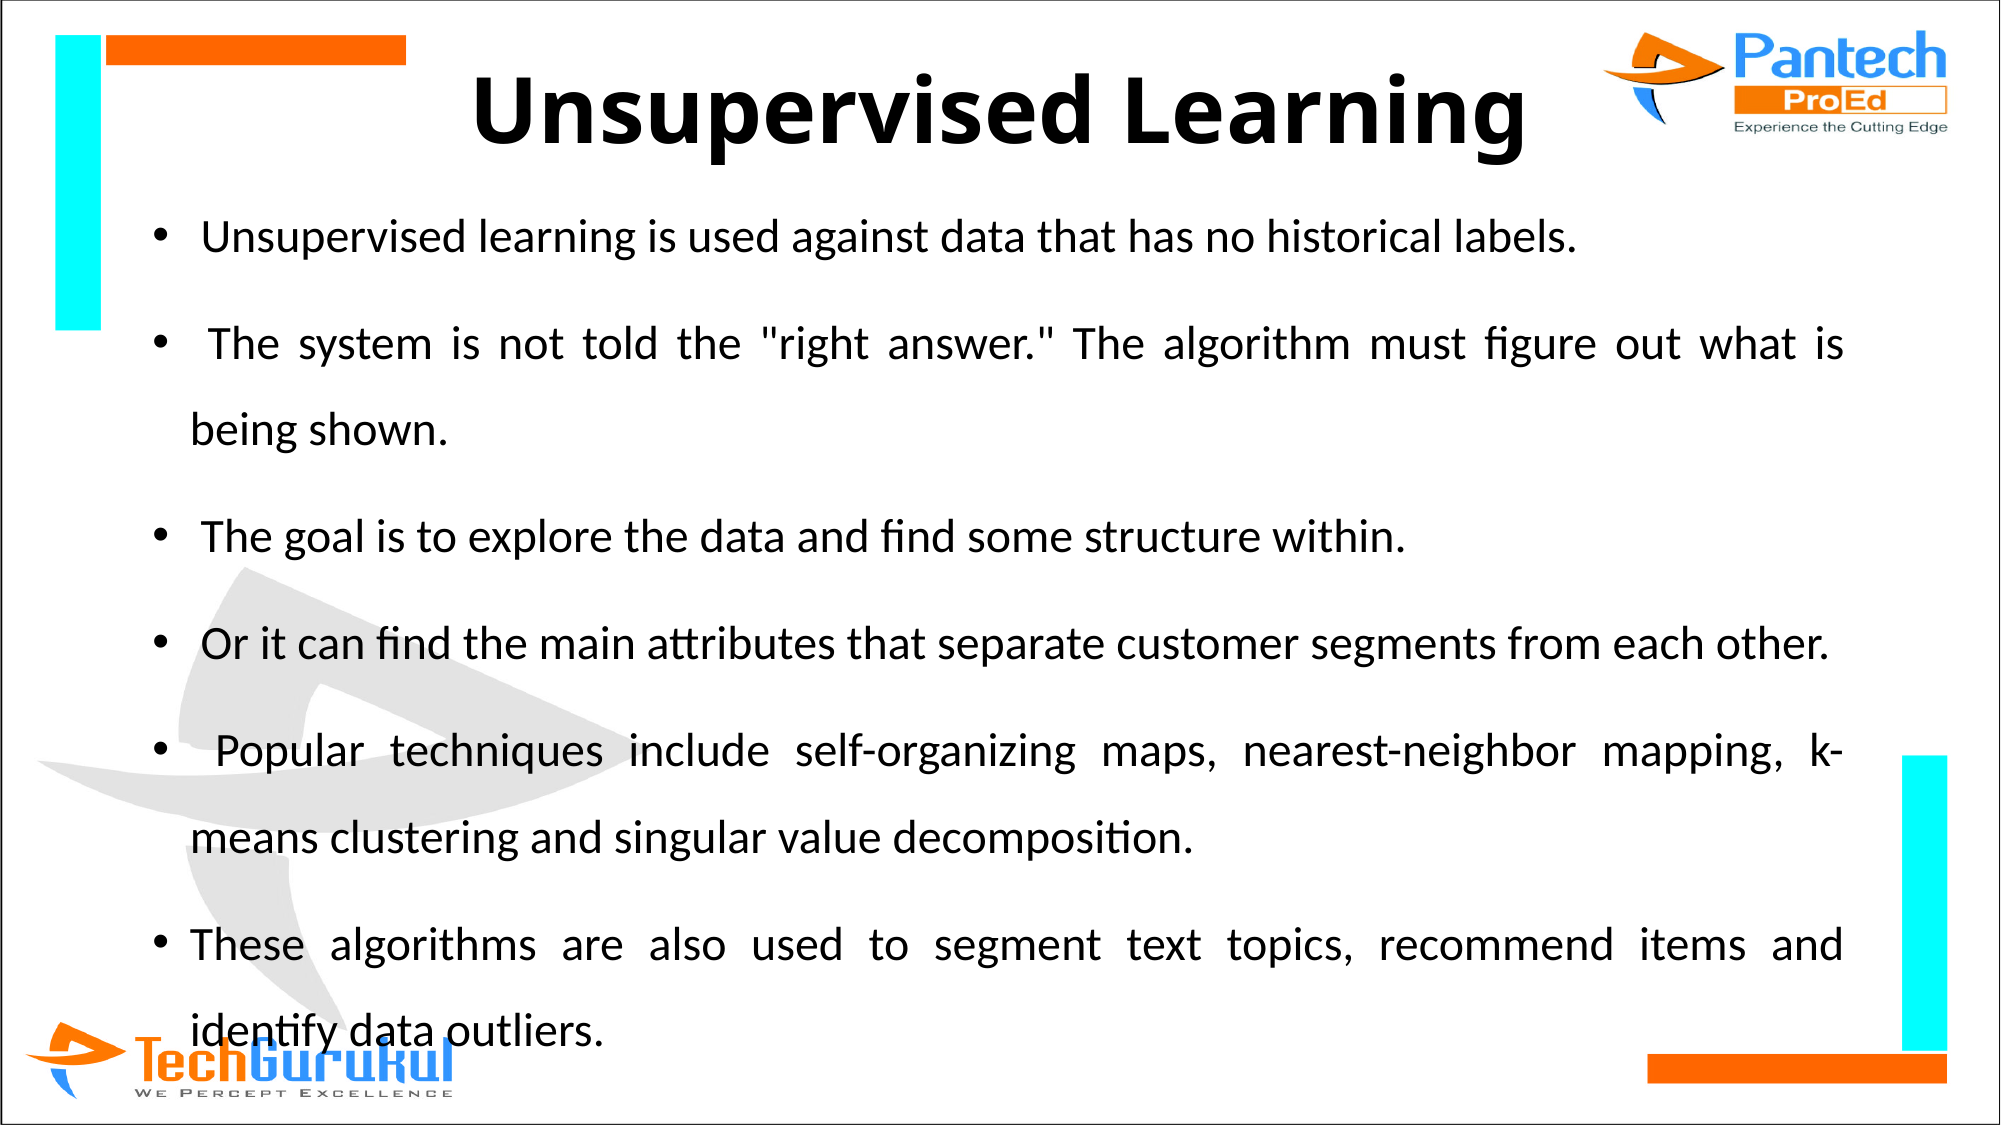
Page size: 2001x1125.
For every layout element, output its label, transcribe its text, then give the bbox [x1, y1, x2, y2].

title Unsupervised Learning [137, 59, 1863, 168]
list Unsupervised learning is used against data that has no historical labels. The system is not told the "right answer." The algorithm must figure out what is being shown. The goal is to explore the data and find some structure within. Or it can find the main attributes that separate customer segments from each other. Popular techniques include self-organizing maps, nearest-neighbor mapping, k-means clustering and singular value decomposition. These algorithms are also used to segment text topics, recommend items and identify data outliers. [137, 168, 1863, 883]
picture [0, 0, 2001, 1125]
